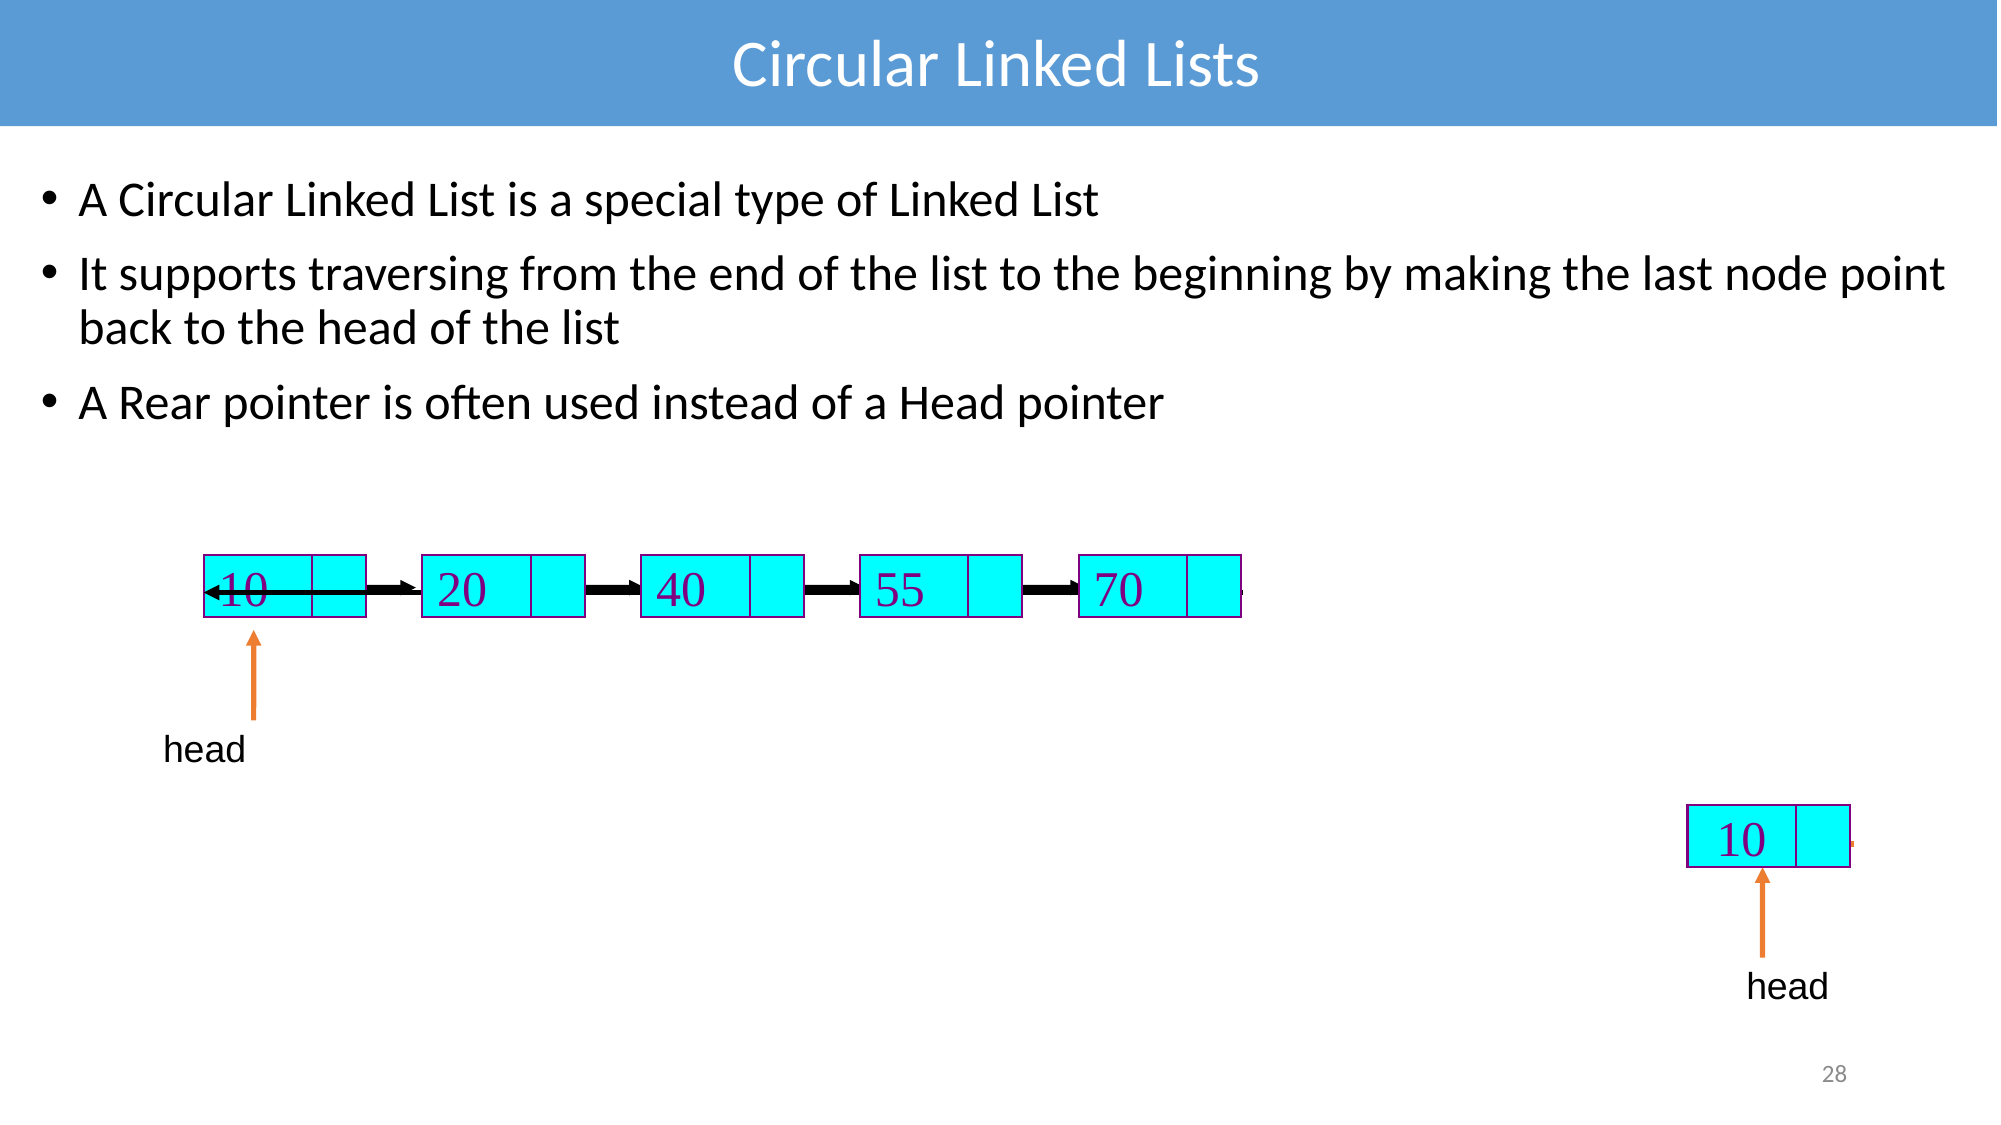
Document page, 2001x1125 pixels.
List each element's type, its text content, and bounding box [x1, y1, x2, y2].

text_box [1023, 581, 1078, 590]
text_box [367, 581, 416, 590]
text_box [641, 554, 804, 618]
text_box [247, 630, 260, 721]
text_box [586, 581, 640, 590]
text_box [1687, 804, 1988, 1015]
text_box A Circular Linked List is a special type of Linked List It supports traversing from the end of the list to the beginning by making the last node point back to the head of the list A Rear pointer is often used instead of a Head pointer [26, 165, 1997, 440]
text_box Circular Linked Lists [0, 0, 1998, 127]
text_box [203, 554, 367, 592]
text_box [422, 554, 585, 618]
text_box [859, 554, 1023, 618]
slide_number 28 [1412, 1042, 1863, 1103]
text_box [203, 593, 367, 618]
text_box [1078, 554, 1242, 618]
text_box [805, 581, 859, 590]
text_box head [148, 717, 374, 778]
